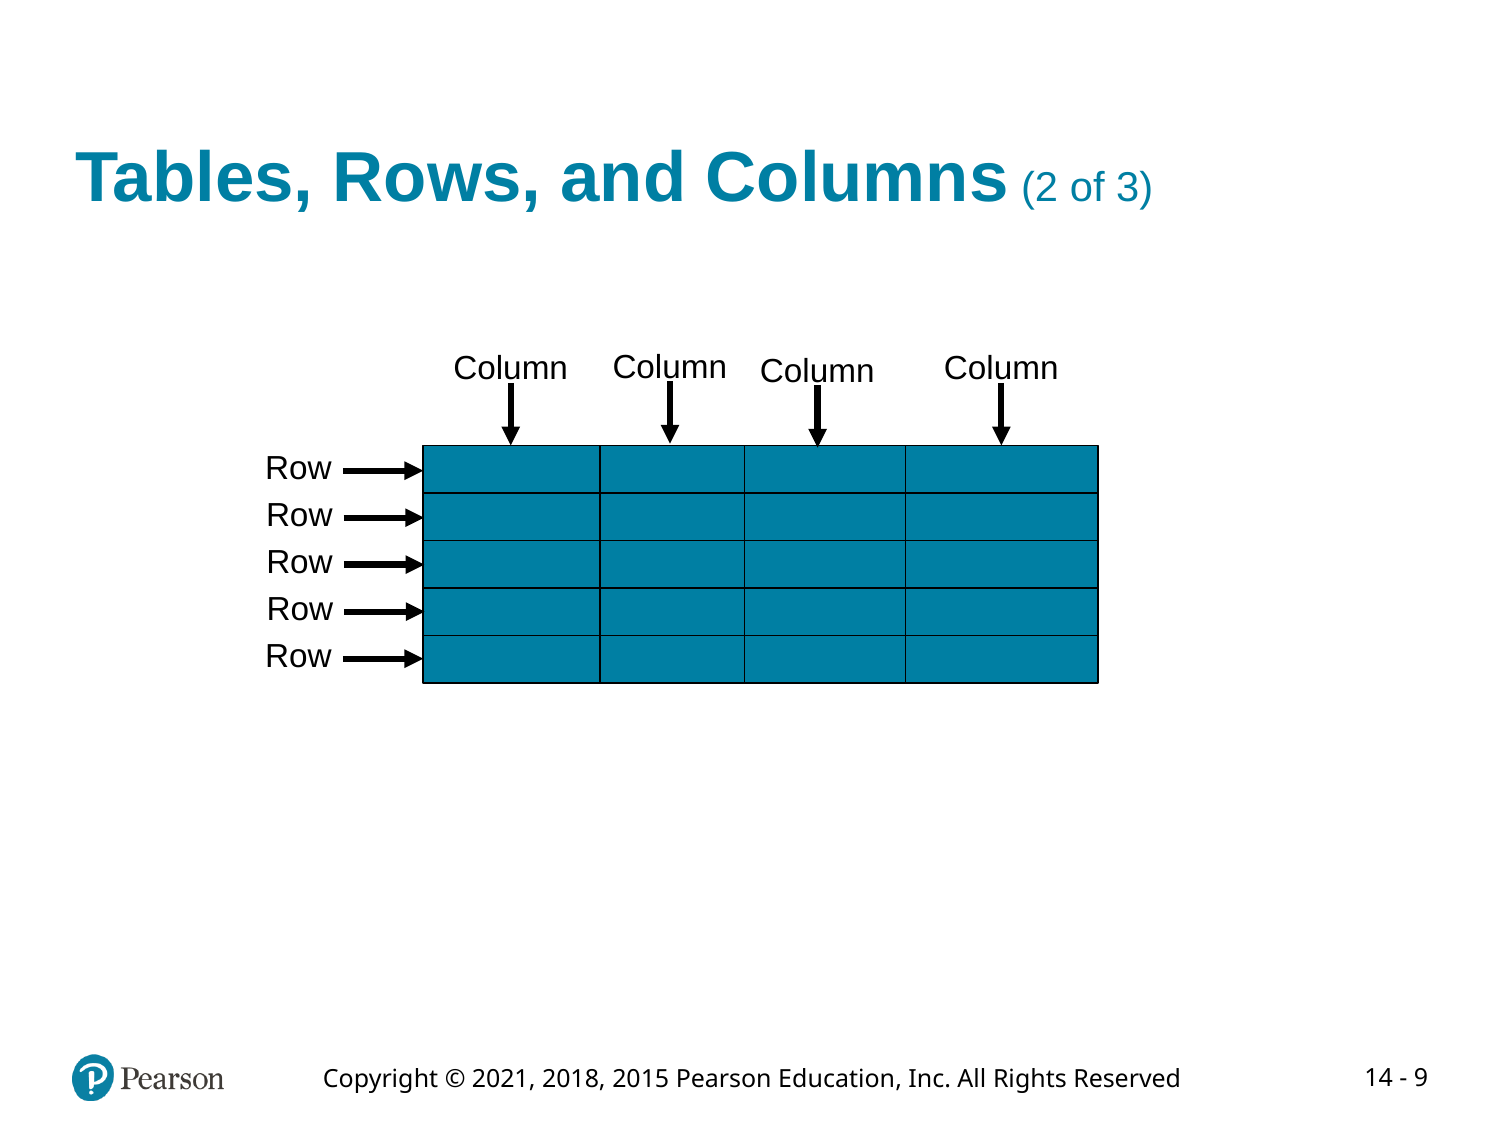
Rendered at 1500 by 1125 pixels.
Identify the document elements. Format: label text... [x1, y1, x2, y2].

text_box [249, 337, 1099, 684]
title Tables, Rows, and Columns (2 of 3) [75, 35, 1425, 216]
picture [72, 1087, 83, 1101]
picture [72, 1054, 89, 1072]
picture [81, 1064, 107, 1089]
picture [99, 1054, 224, 1101]
